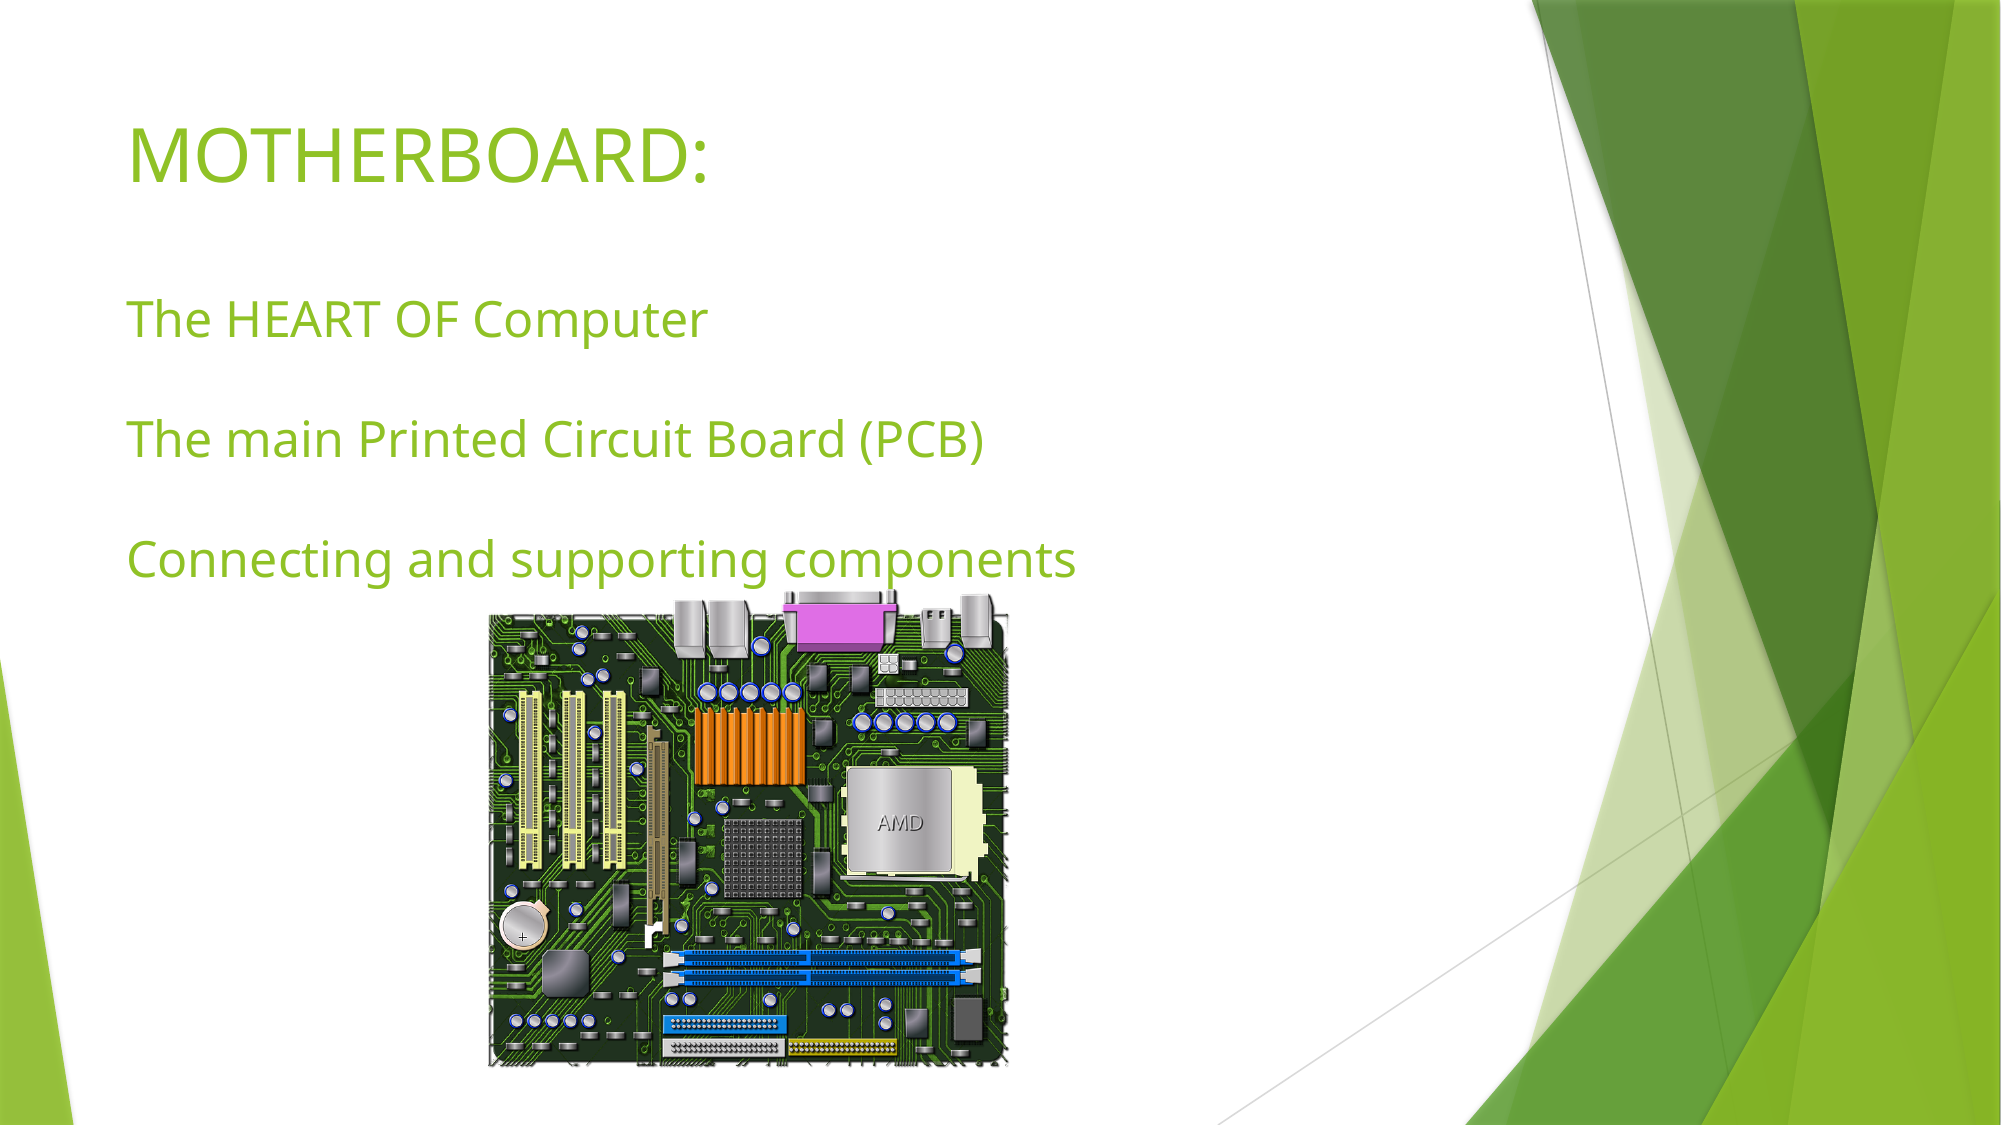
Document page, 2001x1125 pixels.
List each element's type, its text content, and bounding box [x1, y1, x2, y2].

title MOTHERBOARD: The HEART OF Computer The main Printed Circuit Board (PCB) Connecting and supporting components [111, 99, 1522, 1067]
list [478, 582, 1017, 1079]
